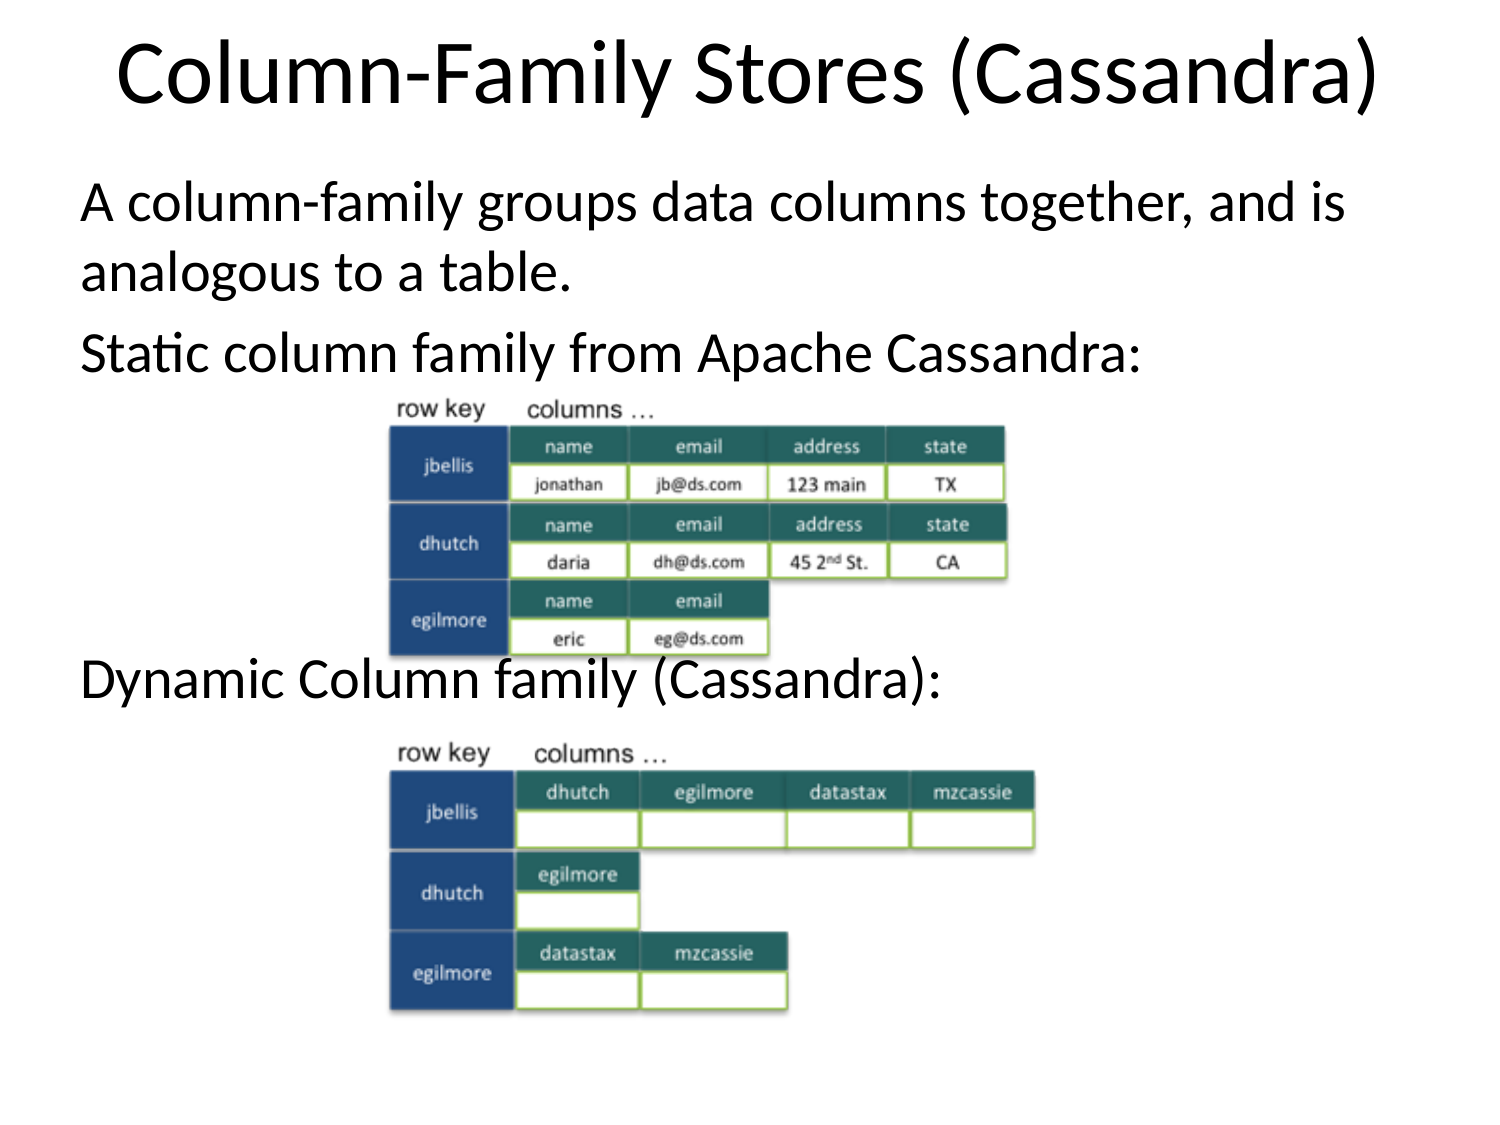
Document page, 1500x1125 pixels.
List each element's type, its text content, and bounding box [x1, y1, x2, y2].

picture [379, 724, 1044, 1024]
list A column-family groups data columns together, and is analogous to a table. Static column family from Apache Cassandra: Dynamic Column family (Cassandra): [55, 155, 1447, 1003]
title Column-Family Stores (Cassandra) [75, 0, 1425, 134]
picture [379, 382, 1017, 670]
